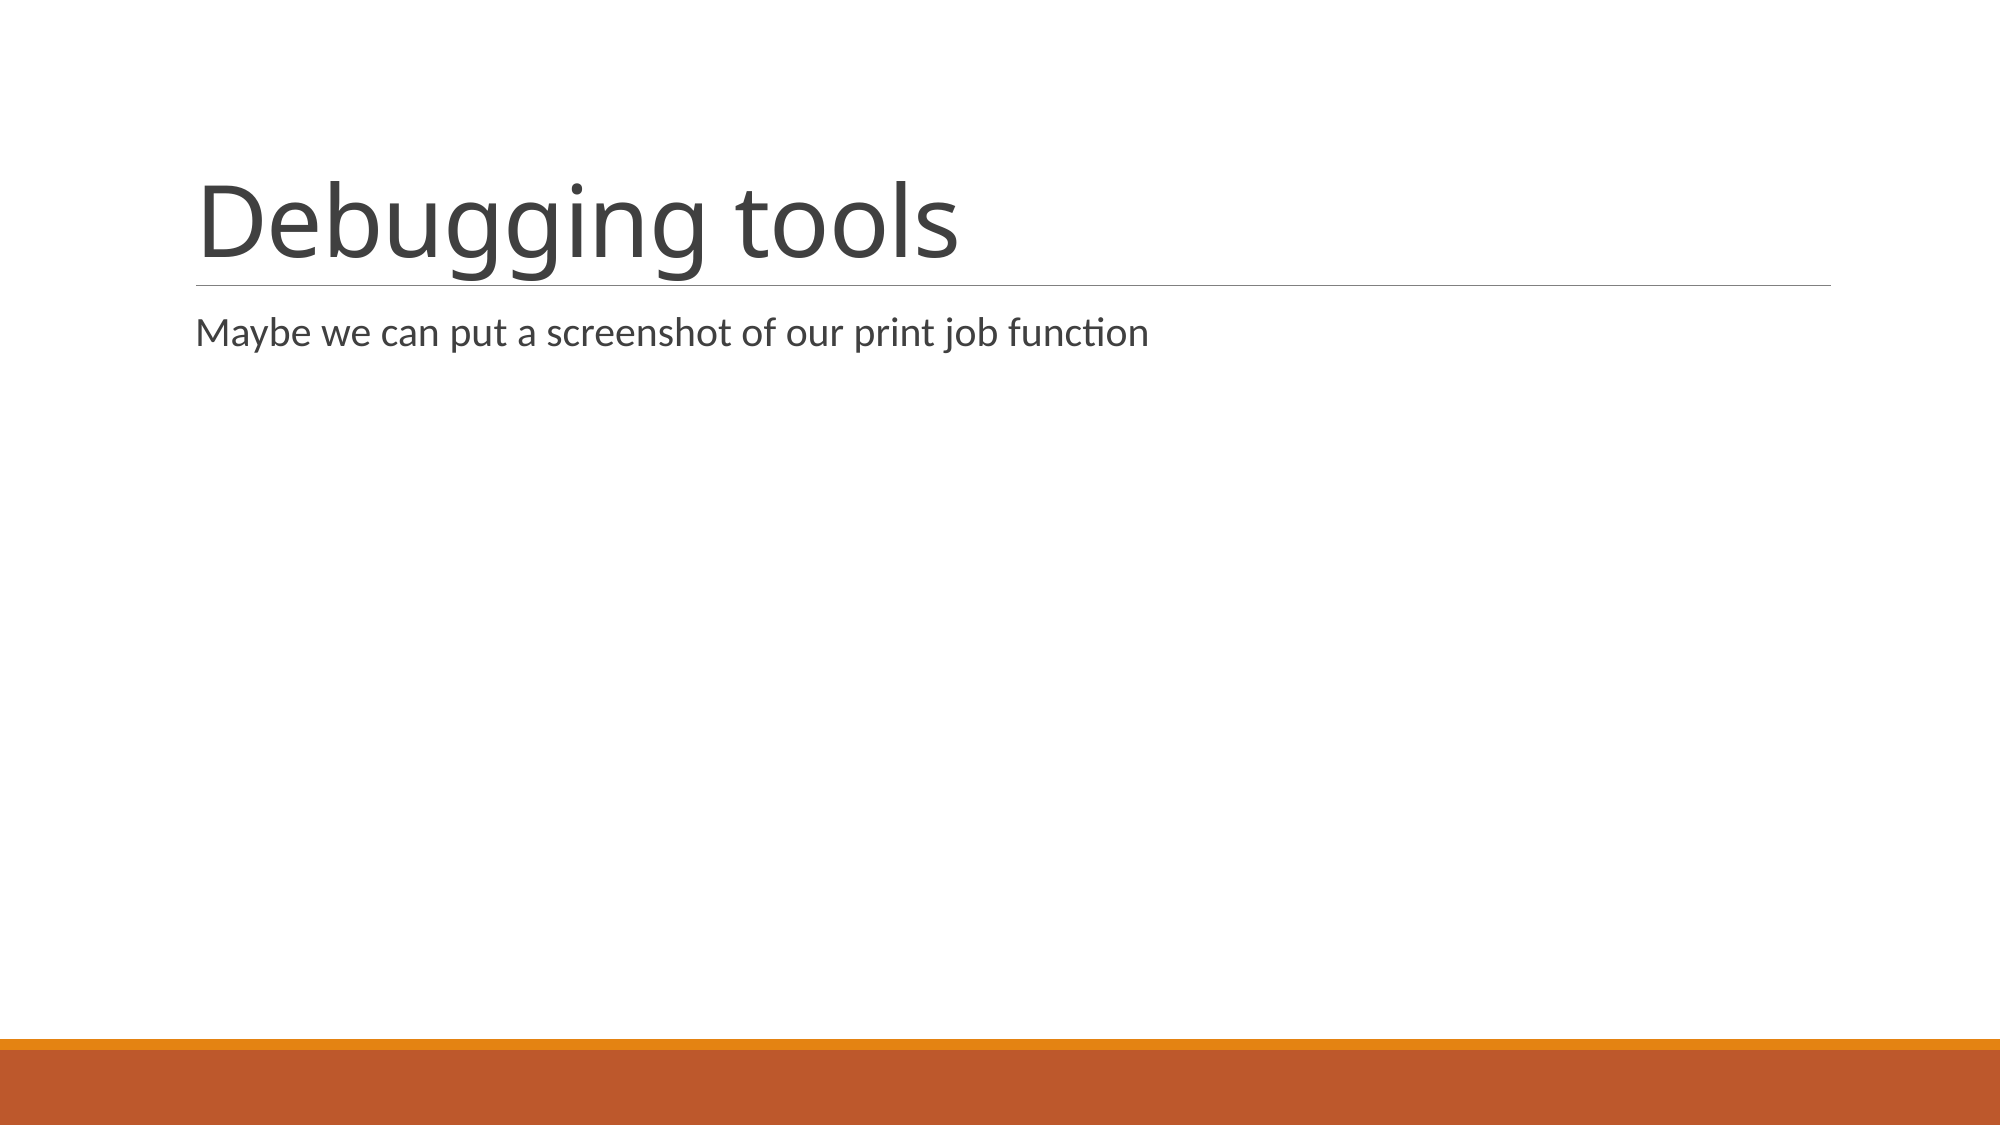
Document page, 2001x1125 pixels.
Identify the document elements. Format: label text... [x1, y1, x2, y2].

list Maybe we can put a screenshot of our print job function [180, 302, 1830, 963]
title Debugging tools [180, 47, 1830, 285]
